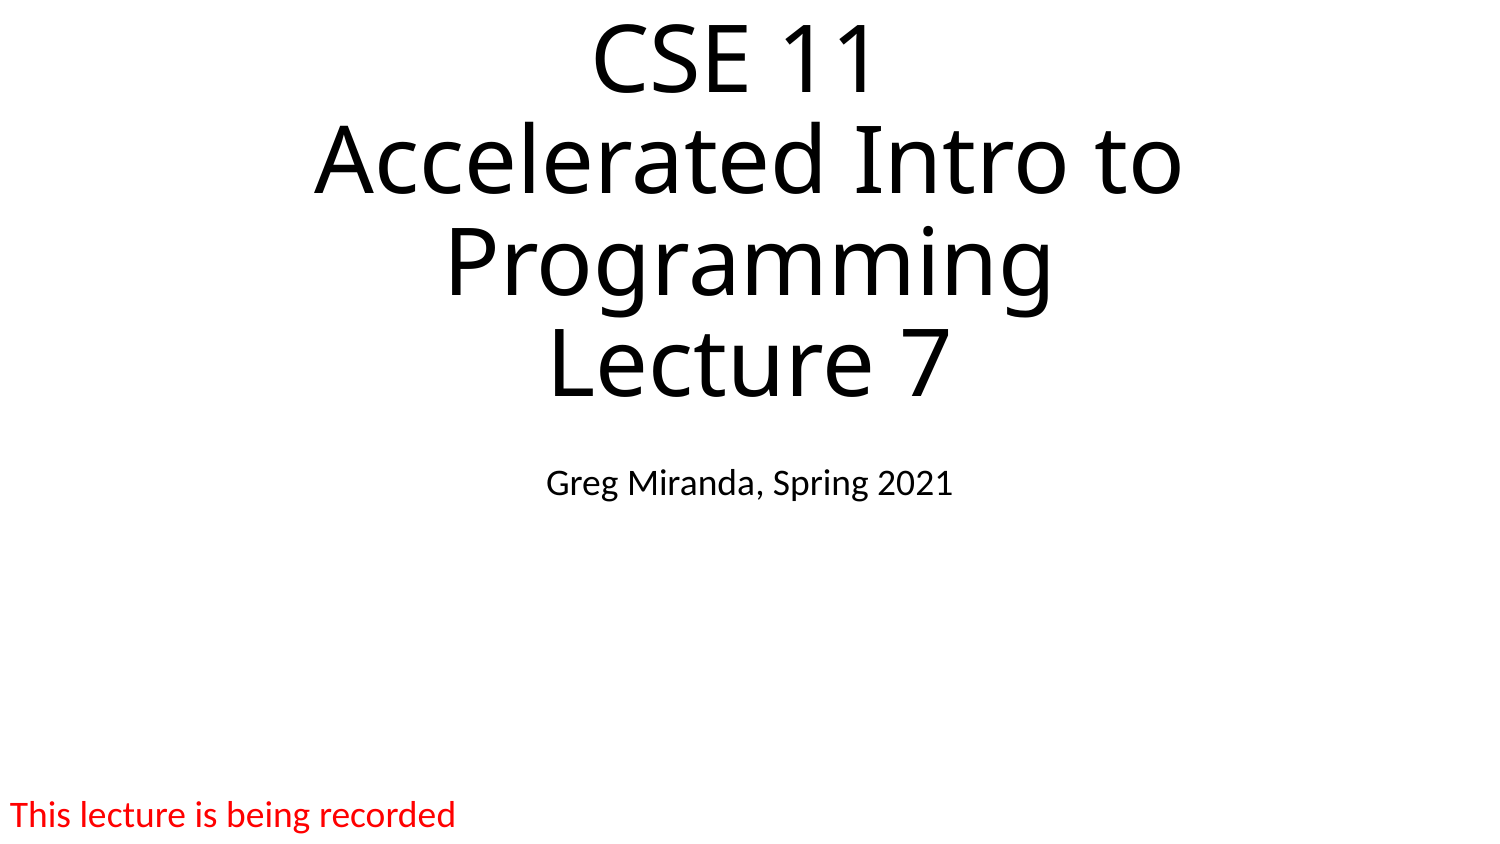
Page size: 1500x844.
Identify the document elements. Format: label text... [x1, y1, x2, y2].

subtitle Greg Miranda, Spring 2021 [187, 443, 1313, 647]
title CSE 11 Accelerated Intro to Programming Lecture 7 [0, 138, 1500, 432]
text_box This lecture is being recorded [0, 783, 472, 843]
